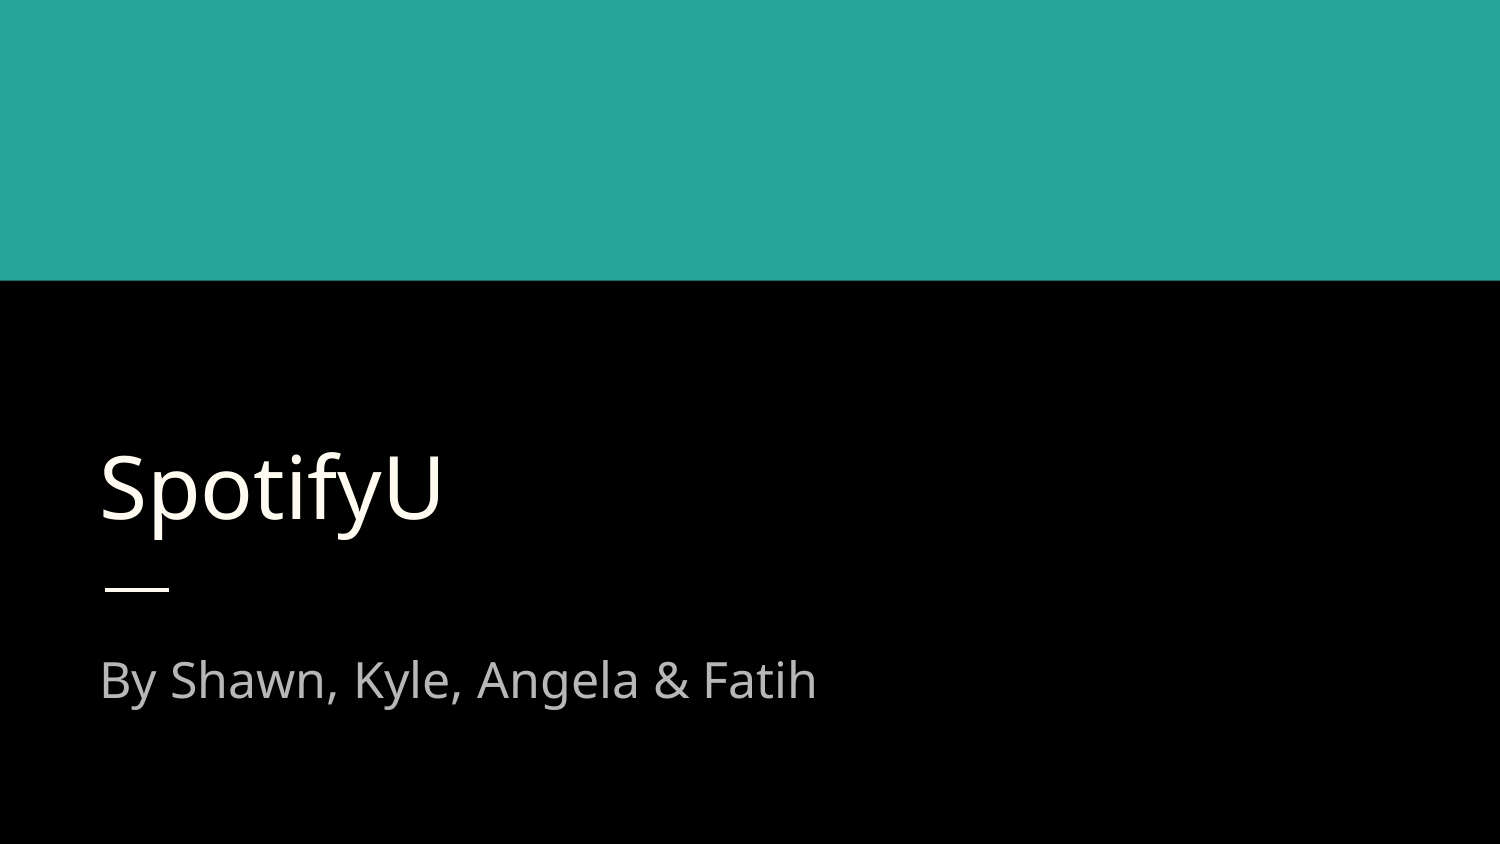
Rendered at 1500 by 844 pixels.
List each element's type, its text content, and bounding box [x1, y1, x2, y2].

title SpotifyU [84, 310, 1416, 561]
subtitle By Shawn, Kyle, Angela & Fatih [84, 630, 1416, 760]
